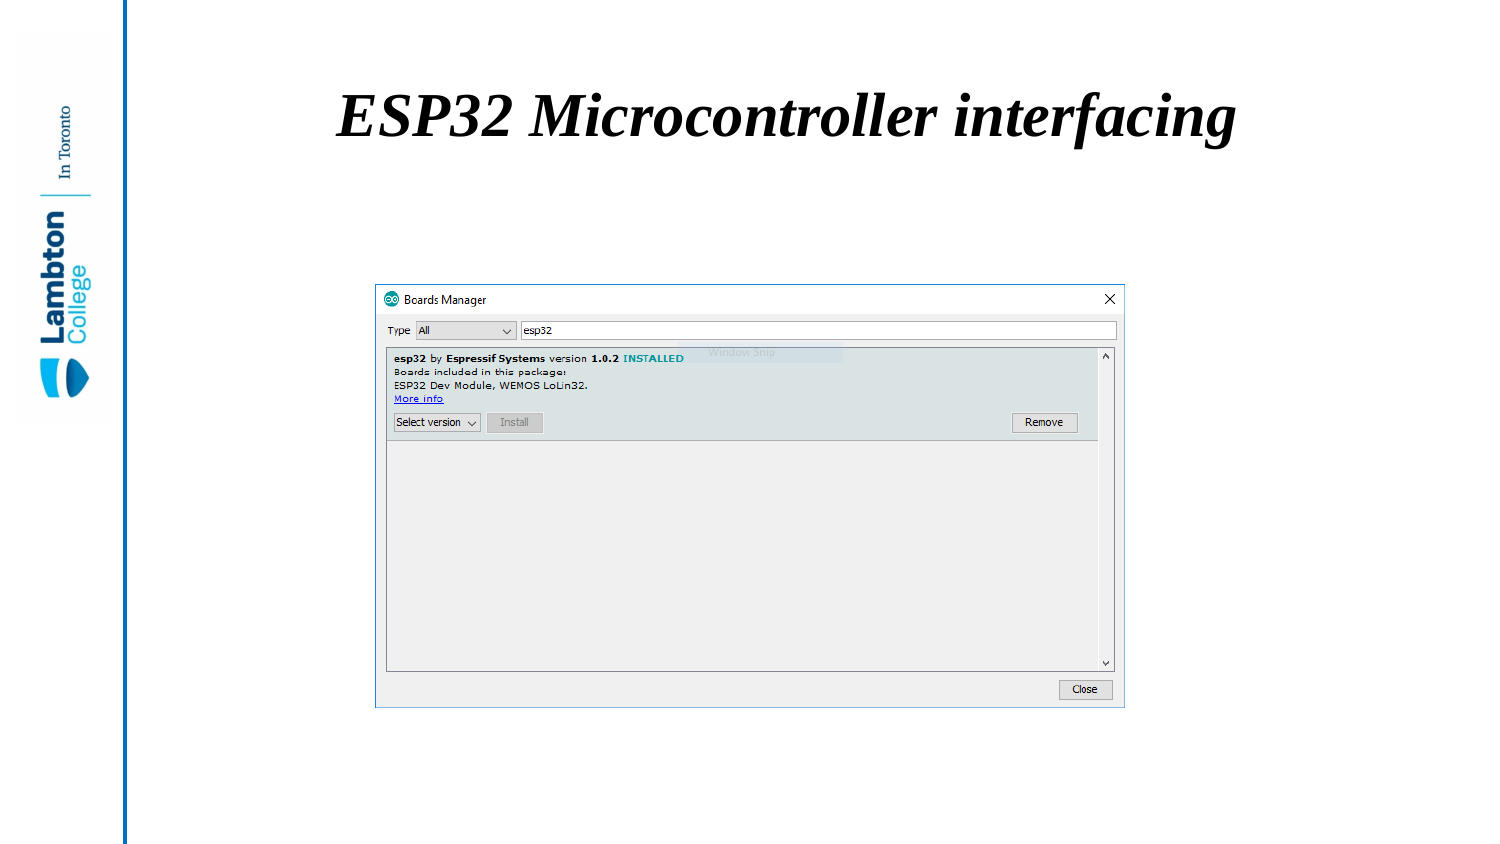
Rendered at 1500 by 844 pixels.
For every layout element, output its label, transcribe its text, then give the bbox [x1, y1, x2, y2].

picture [374, 284, 1126, 708]
title ESP32 Microcontroller interfacing [150, 48, 1350, 175]
picture [18, 33, 113, 422]
